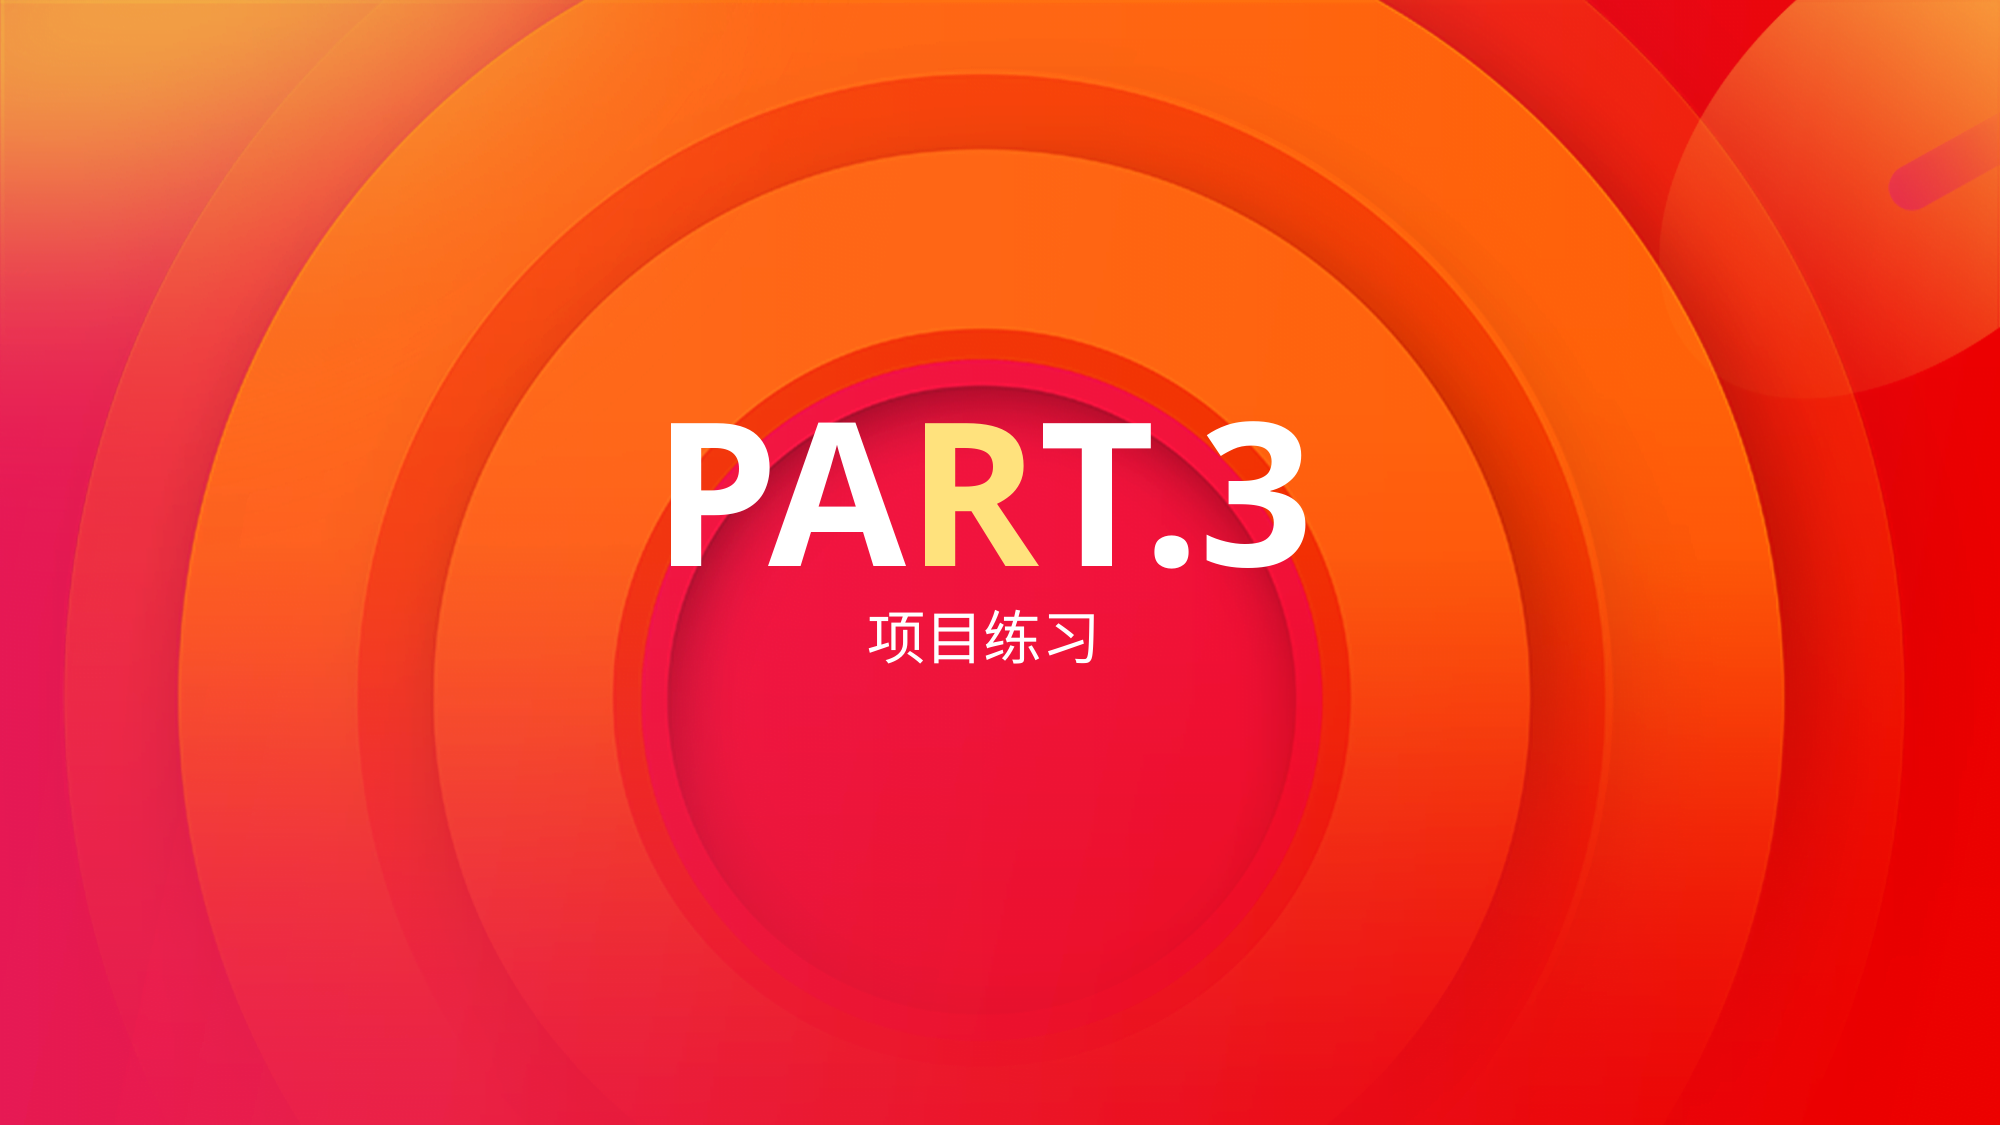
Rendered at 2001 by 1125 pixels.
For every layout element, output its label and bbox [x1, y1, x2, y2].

picture [0, 0, 2000, 1125]
text_box [529, 358, 1439, 680]
